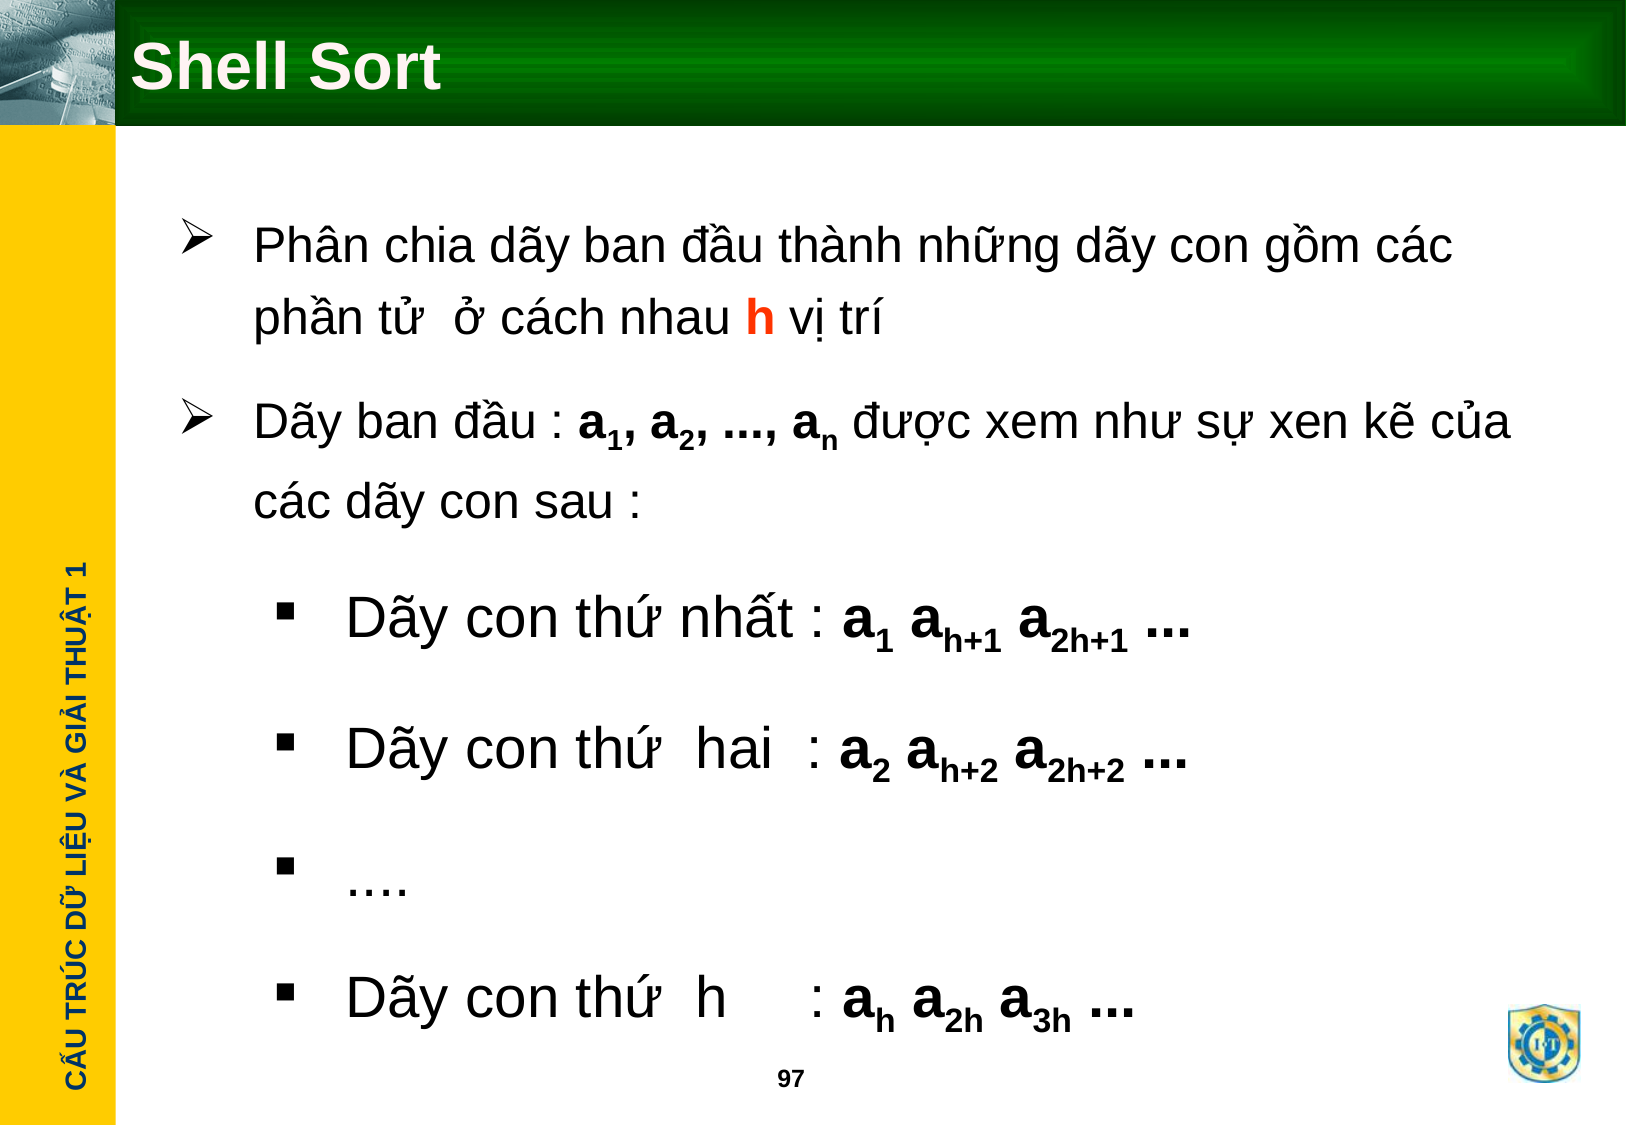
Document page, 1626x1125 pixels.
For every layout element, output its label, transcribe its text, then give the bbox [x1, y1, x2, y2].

picture [1508, 1004, 1581, 1083]
list Phân chia dãy ban đầu thành những dãy con gồm các phần tử ở cách nhau h vị trí Dãy ban đầu : a1, a2, ..., an được xem như sự xen kẽ của các dãy con sau : Dãy con thứ nhất : a1 ah+1 a2h+1 ... Dãy con thứ hai : a2 ah+2 a2h+2 ... .... Dãy con thứ h : ah a2h a3h ... [162, 192, 1569, 1042]
picture [0, 0, 115, 125]
title Shell Sort [115, 0, 1625, 126]
